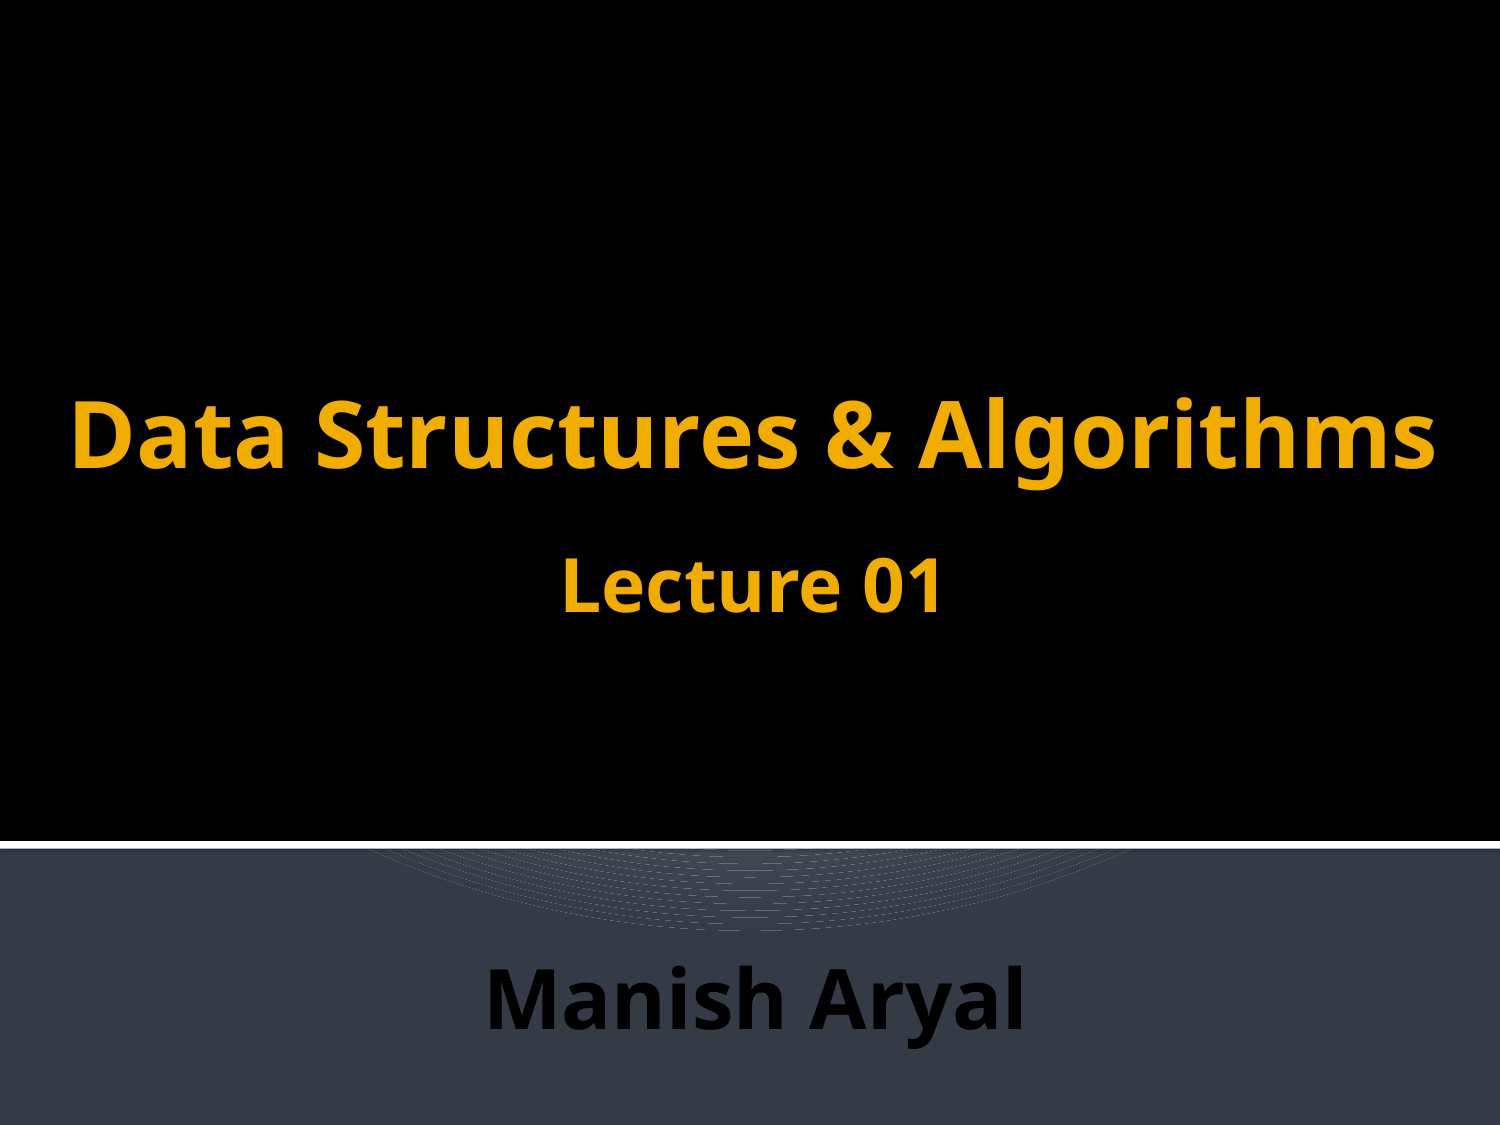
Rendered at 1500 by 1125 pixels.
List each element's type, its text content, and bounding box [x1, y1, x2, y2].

subtitle Manish Aryal [0, 950, 1500, 1046]
title Data Structures & Algorithms [0, 375, 1500, 537]
text_box Lecture 01 [0, 537, 1500, 725]
